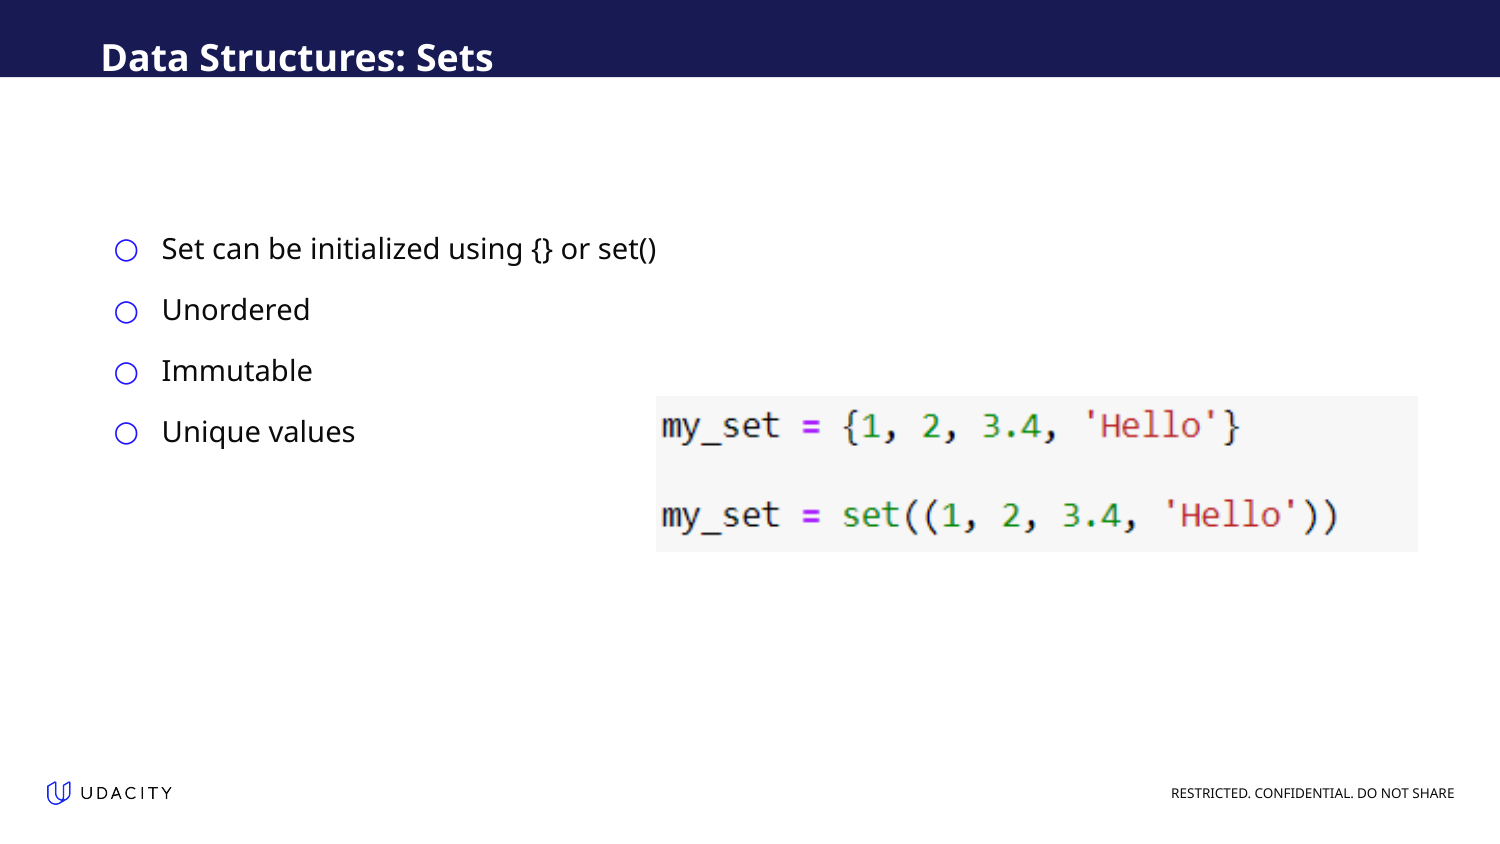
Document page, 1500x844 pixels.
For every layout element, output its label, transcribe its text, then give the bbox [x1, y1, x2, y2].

picture [47, 781, 172, 805]
list Set can be initialized using {} or set() Unordered Immutable Unique values [11, 225, 682, 552]
subtitle Data Structures: Sets [100, 34, 1406, 71]
picture [656, 396, 1418, 553]
